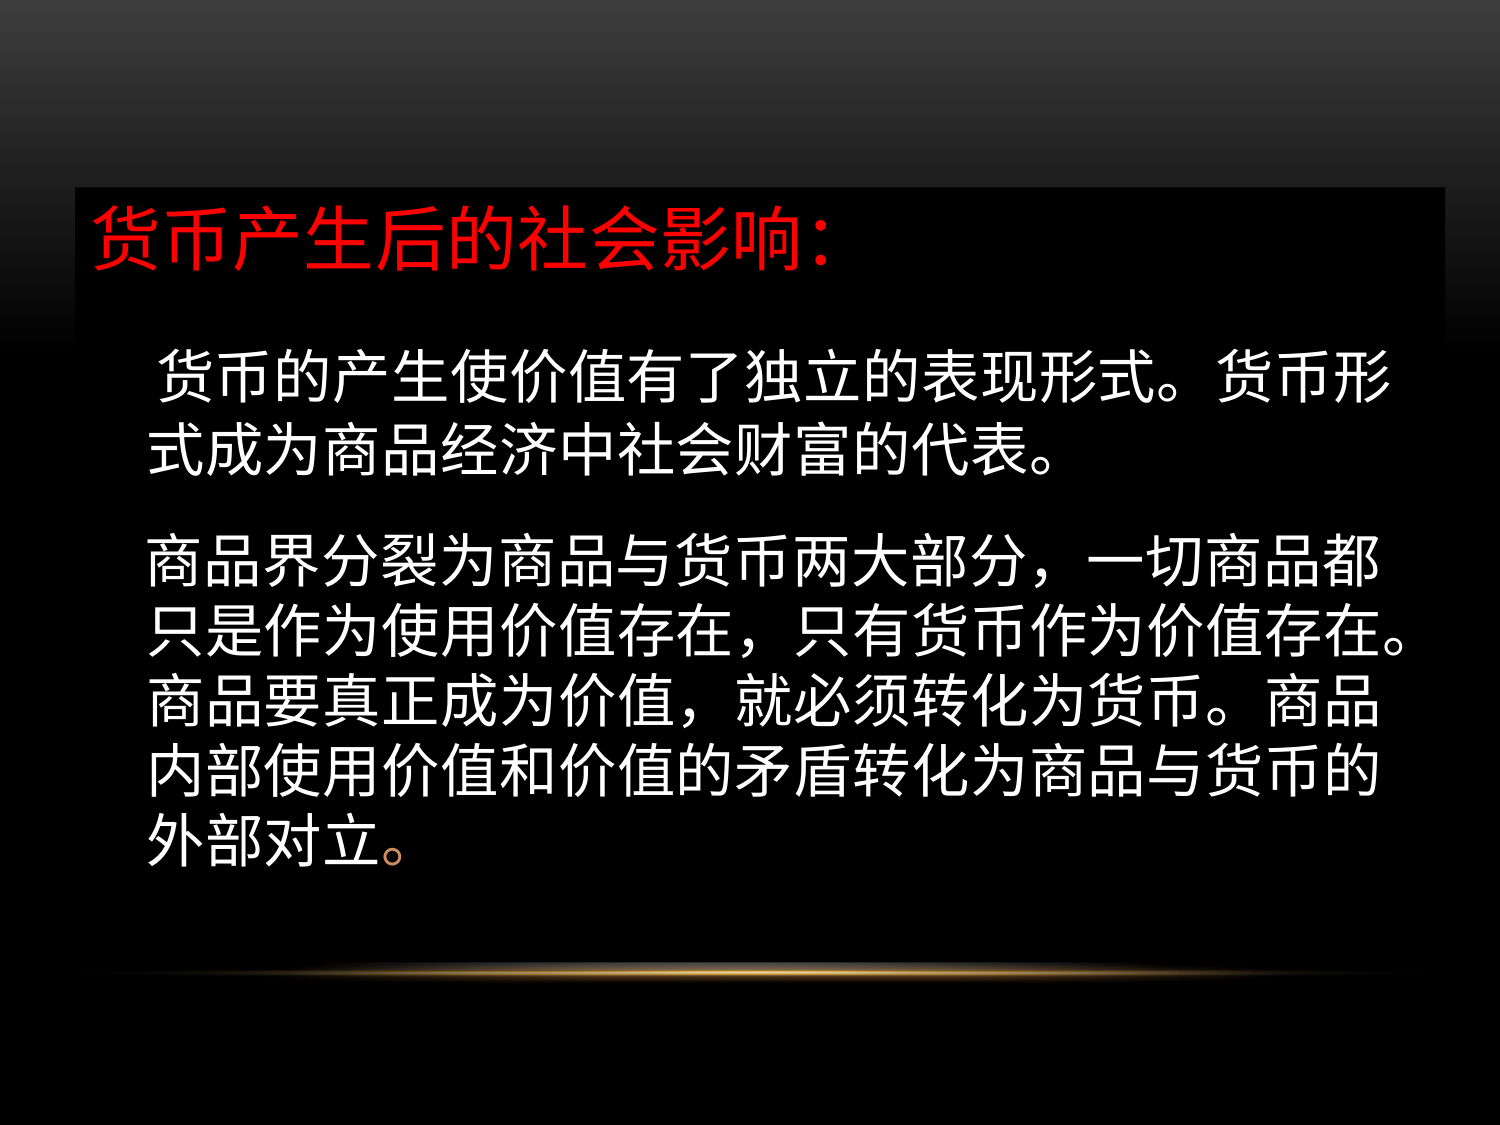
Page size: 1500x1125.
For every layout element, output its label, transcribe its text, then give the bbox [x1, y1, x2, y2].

list 货币产生后的社会影响： 货币的产生使价值有了独立的表现形式。货币形式成为商品经济中社会财富的代表。 商品界分裂为商品与货币两大部分，一切商品都只是作为使用价值存在，只有货币作为价值存在。商品要真正成为价值，就必须转化为货币。商品内部使用价值和价值的矛盾转化为商品与货币的外部对立。 [75, 187, 1446, 963]
picture [0, 0, 1500, 1125]
